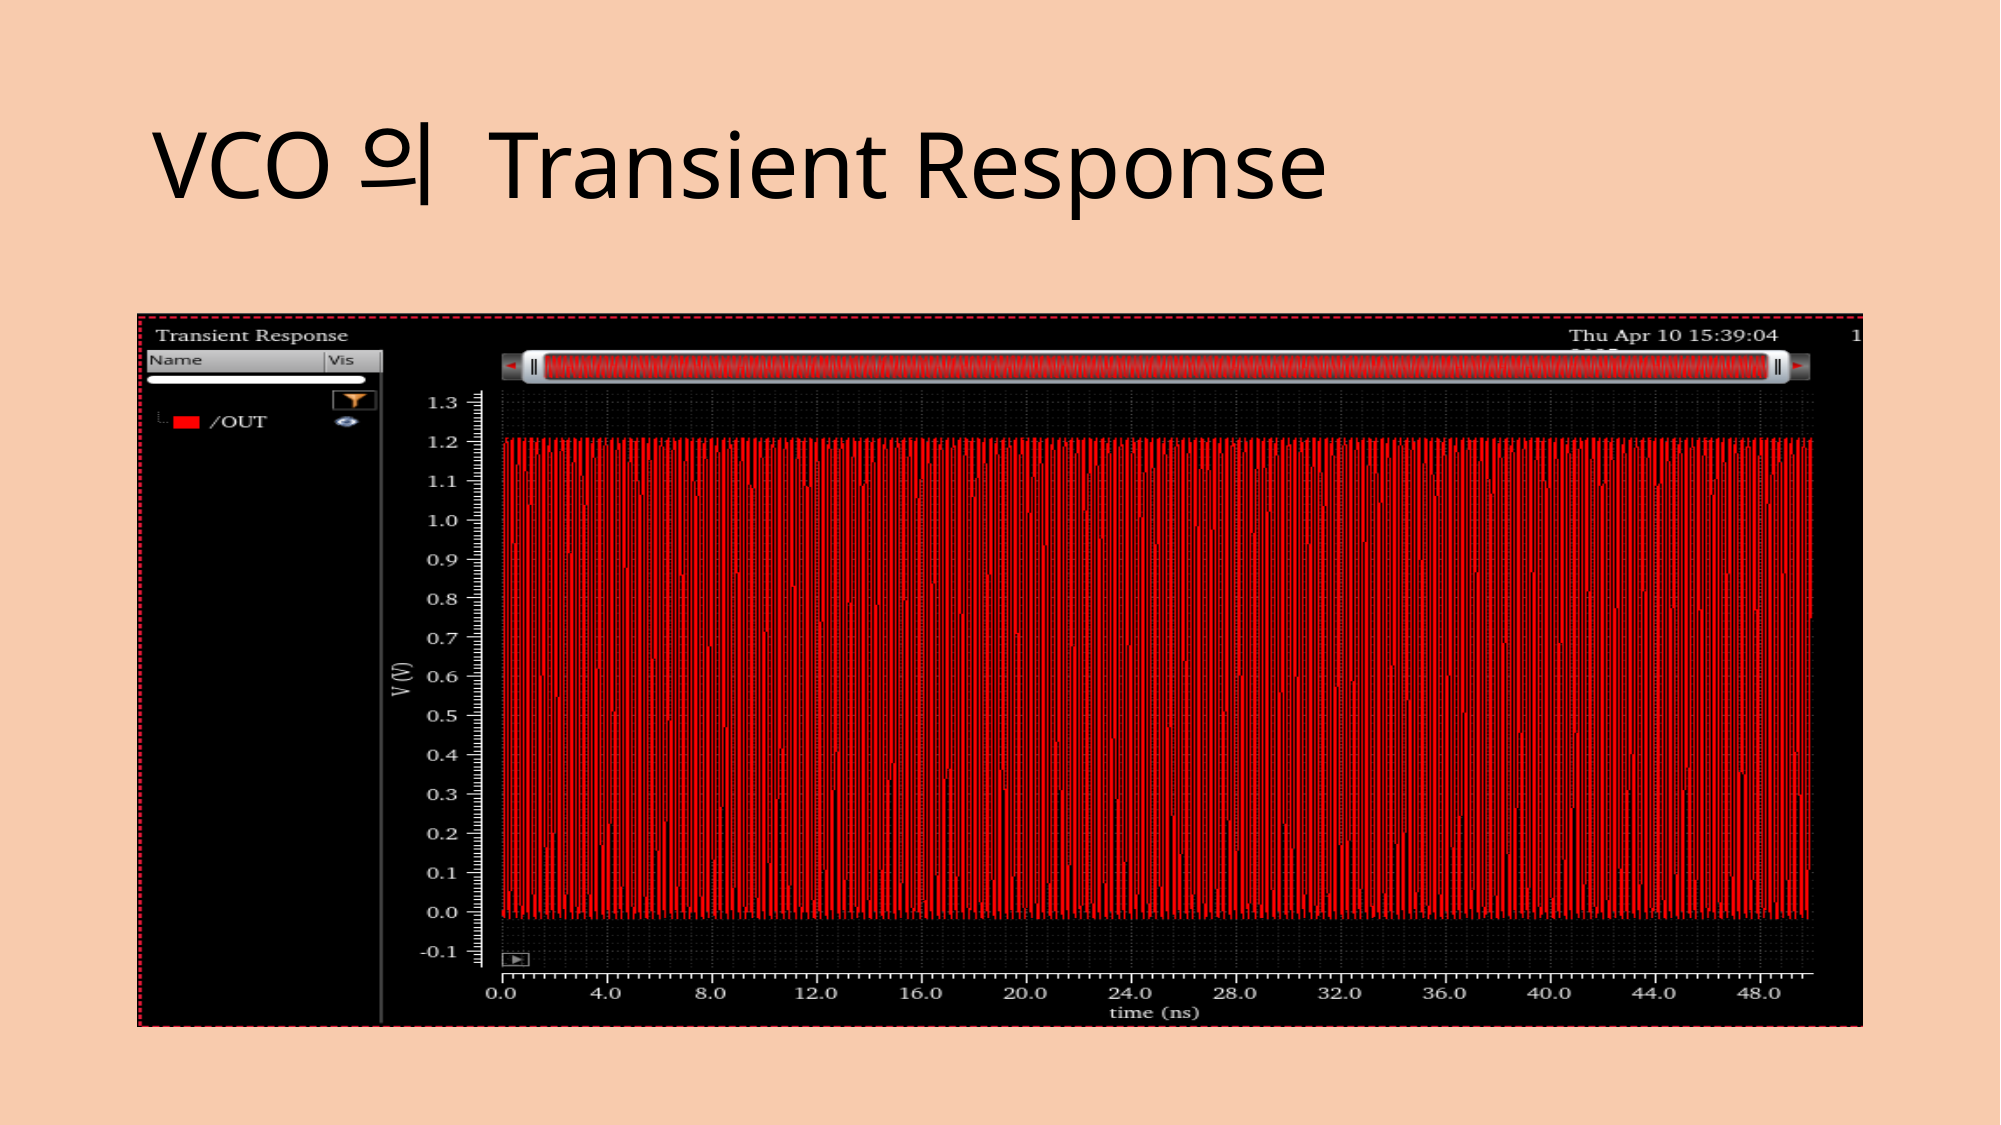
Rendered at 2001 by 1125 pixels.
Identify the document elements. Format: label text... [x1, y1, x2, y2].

title VCO의 Transient Response [137, 59, 1863, 278]
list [137, 313, 1863, 1028]
